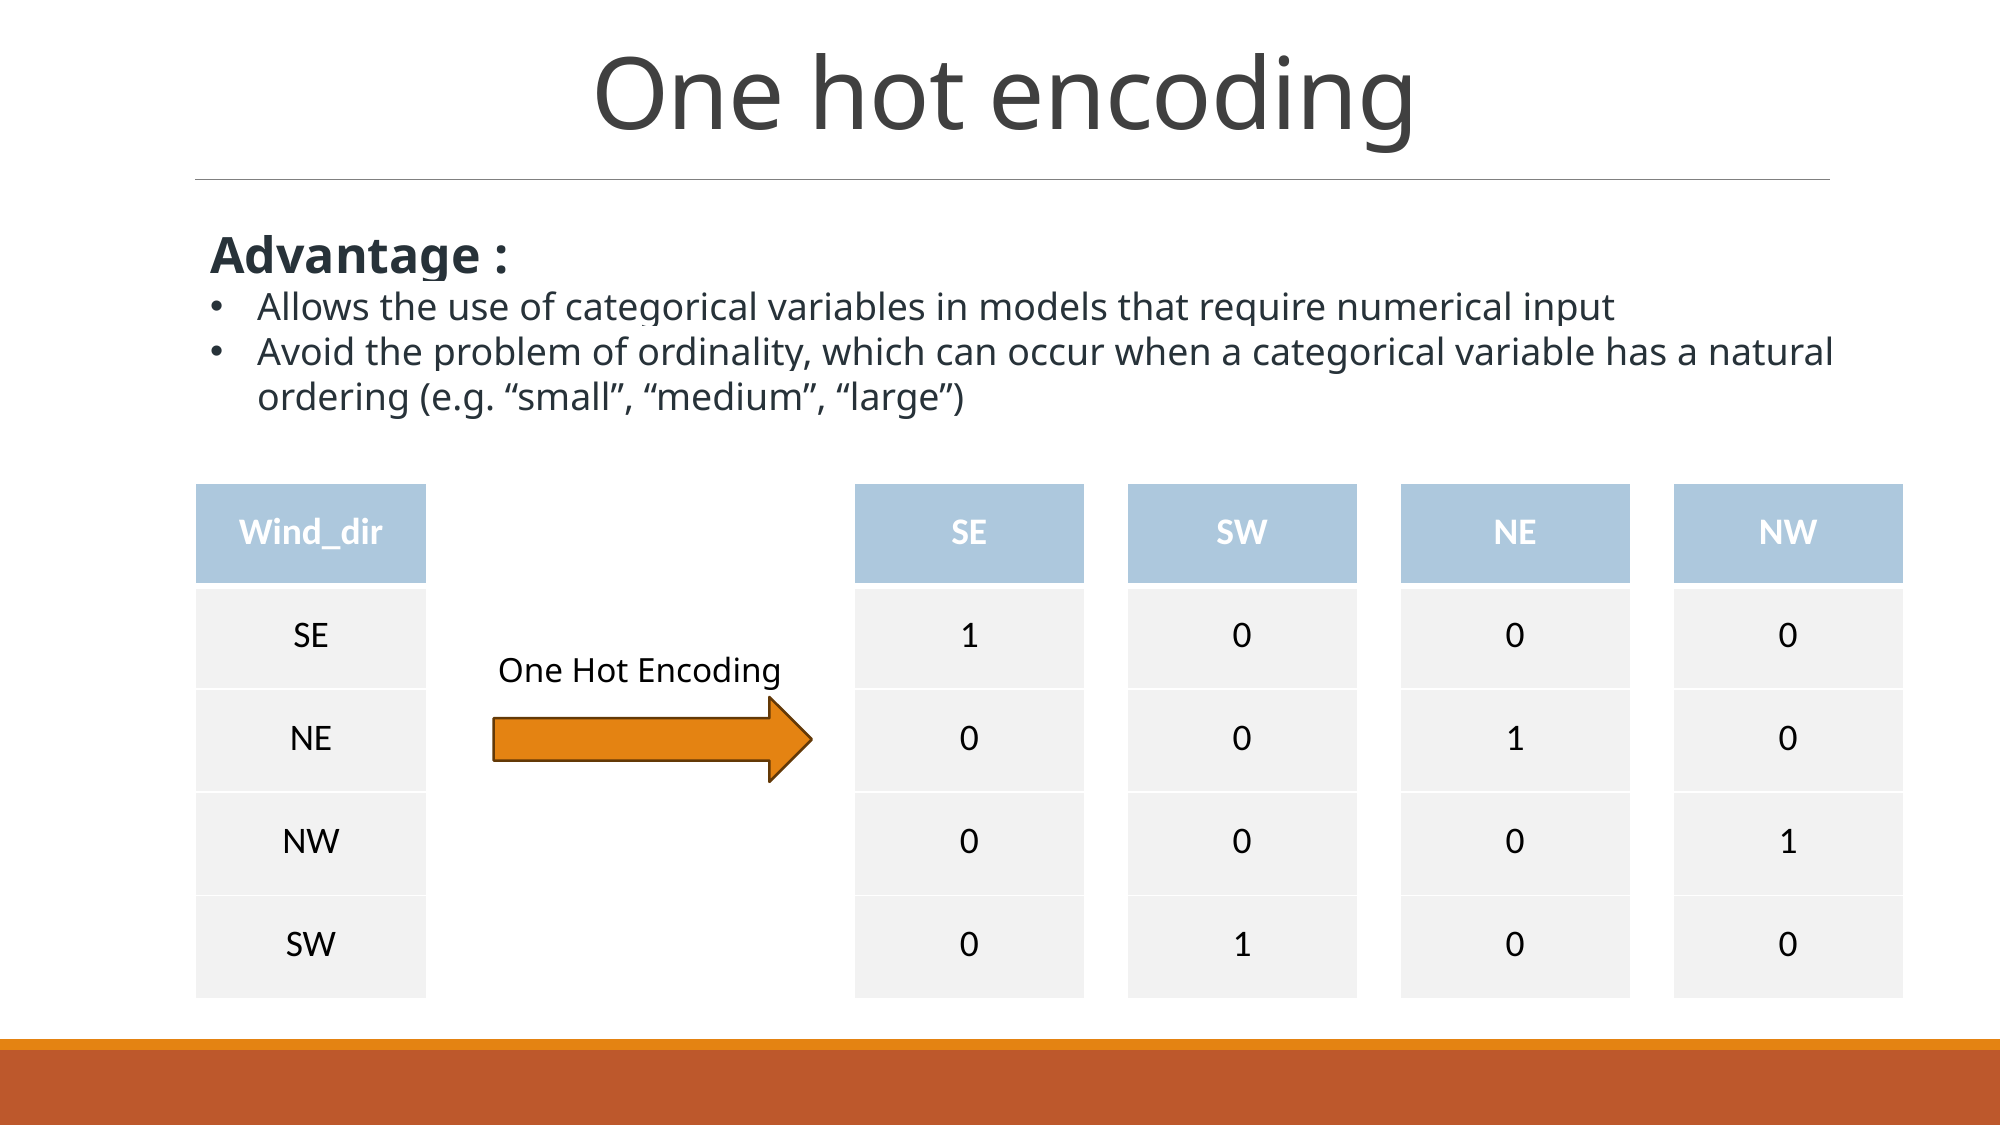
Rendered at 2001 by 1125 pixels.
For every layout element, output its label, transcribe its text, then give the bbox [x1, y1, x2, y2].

table_cell 0 [1674, 896, 1903, 998]
table_cell 0 [855, 793, 1084, 895]
table_cell 0 [855, 690, 1084, 791]
table_header SE [855, 484, 1084, 583]
table_header SW [1128, 484, 1357, 583]
text_box Advantage : Allows the use of categorical variables in models that require numerical input Avoid the problem of ordinality, which can occur when a categorical variable has a natural ordering (e.g. “small”, “medium”, “large”) [195, 215, 1864, 426]
table_cell 0 [1128, 690, 1357, 791]
table_cell 1 [855, 589, 1084, 688]
table_cell 0 [1401, 793, 1630, 895]
table_cell 0 [855, 896, 1084, 998]
table_cell 1 [1401, 690, 1630, 791]
table_cell 1 [1128, 896, 1357, 998]
table_header NE [1401, 484, 1630, 583]
table_cell 0 [1401, 896, 1630, 998]
text_box One Hot Encoding [481, 641, 800, 697]
table_cell 0 [1674, 589, 1903, 688]
table_header Wind_dir [196, 484, 426, 583]
table_cell 0 [1128, 793, 1357, 895]
table_cell SW [196, 896, 426, 998]
table_cell 1 [1674, 793, 1903, 895]
table_cell NW [196, 793, 426, 895]
table_header NW [1674, 484, 1903, 583]
table_cell SE [196, 589, 426, 688]
title One hot encoding [180, 16, 1830, 158]
text_box [492, 697, 813, 784]
table_cell 0 [1674, 690, 1903, 791]
table_cell NE [196, 690, 426, 791]
table_cell 0 [1401, 589, 1630, 688]
table_cell 0 [1128, 589, 1357, 688]
